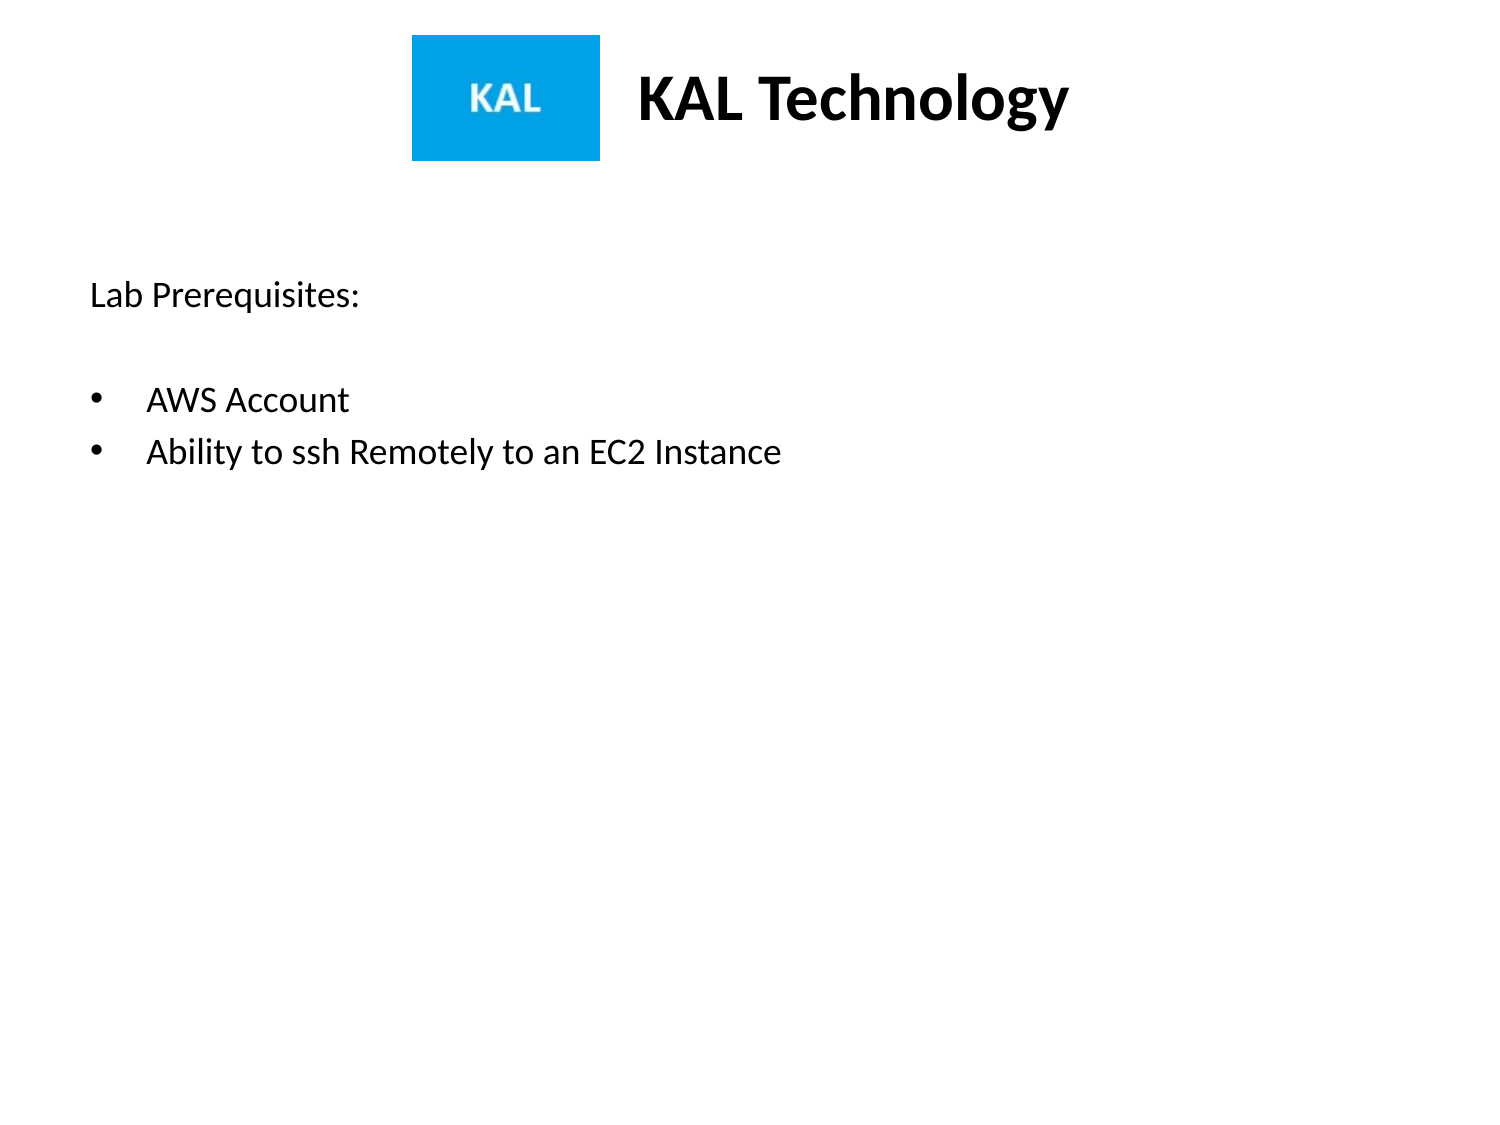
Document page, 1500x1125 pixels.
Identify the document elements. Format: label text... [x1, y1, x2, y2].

list Lab Prerequisites: AWS Account Ability to ssh Remotely to an EC2 Instance [75, 262, 1425, 1005]
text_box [412, 35, 1088, 162]
